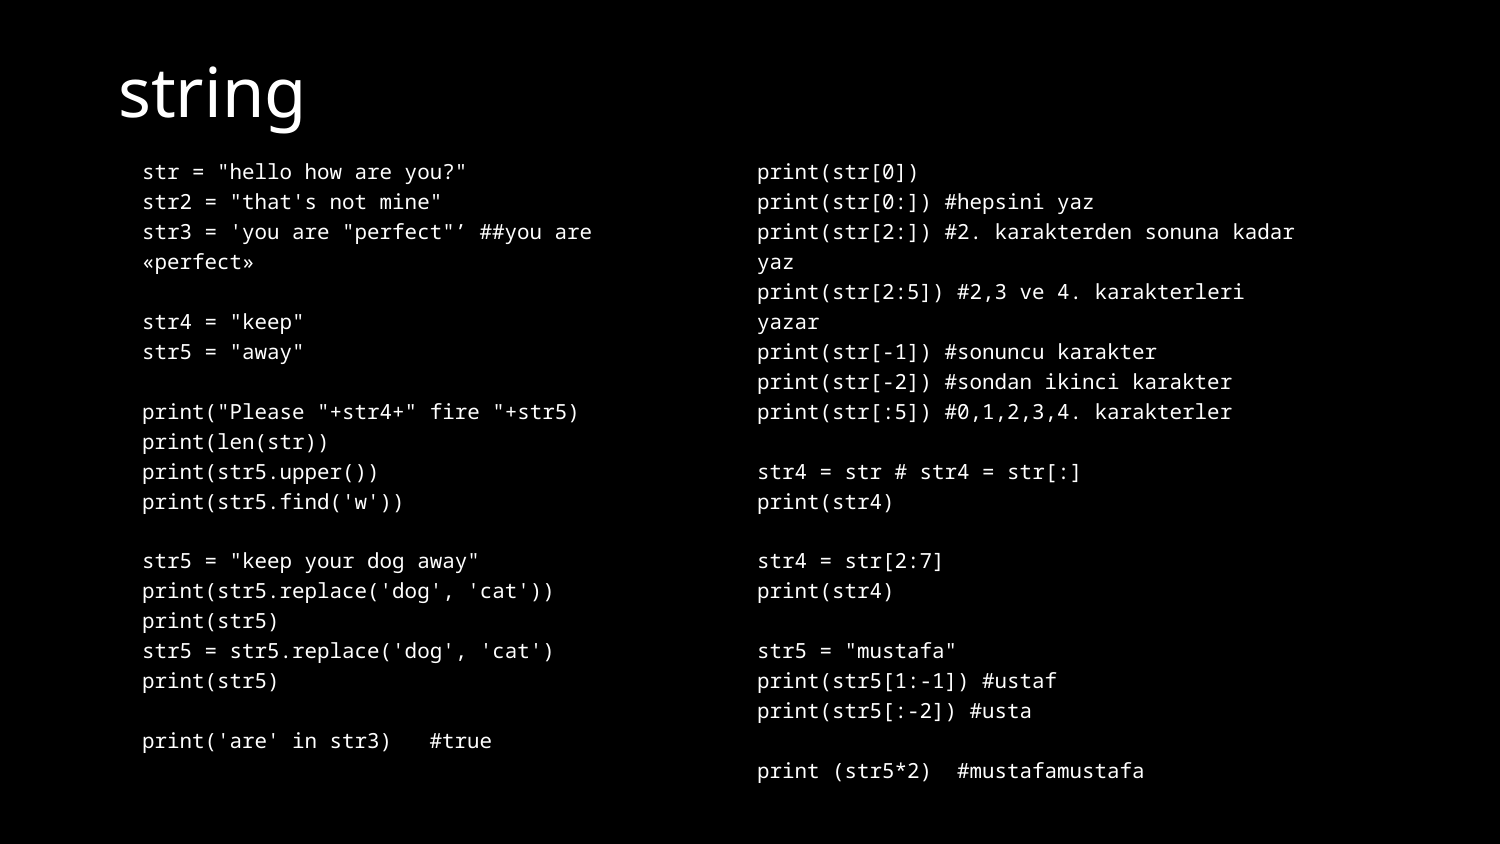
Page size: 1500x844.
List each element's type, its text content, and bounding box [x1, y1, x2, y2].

text_box print(str[0]) print(str[0:]) #hepsini yaz print(str[2:]) #2. karakterden sonuna kadar yaz print(str[2:5]) #2,3 ve 4. karakterleri yazar print(str[-1]) #sonuncu karakter print(str[-2]) #sondan ikinci karakter print(str[:5]) #0,1,2,3,4. karakterler str4 = str # str4 = str[:] print(str4) str4 = str[2:7] print(str4) str5 = "mustafa" print(str5[1:-1]) #ustaf print(str5[:-2]) #usta print (str5*2) #mustafamustafa [718, 146, 1334, 759]
list str = "hello how are you?" str2 = "that's not mine" str3 = 'you are "perfect"’ ##you are «perfect» str4 = "keep" str5 = "away" print("Please "+str4+" fire "+str5) print(len(str)) print(str5.upper()) print(str5.find('w')) str5 = "keep your dog away" print(str5.replace('dog', 'cat')) print(str5) str5 = str5.replace('dog', 'cat') print(str5) print('are' in str3) #true [103, 146, 719, 799]
title string [103, 44, 1397, 147]
